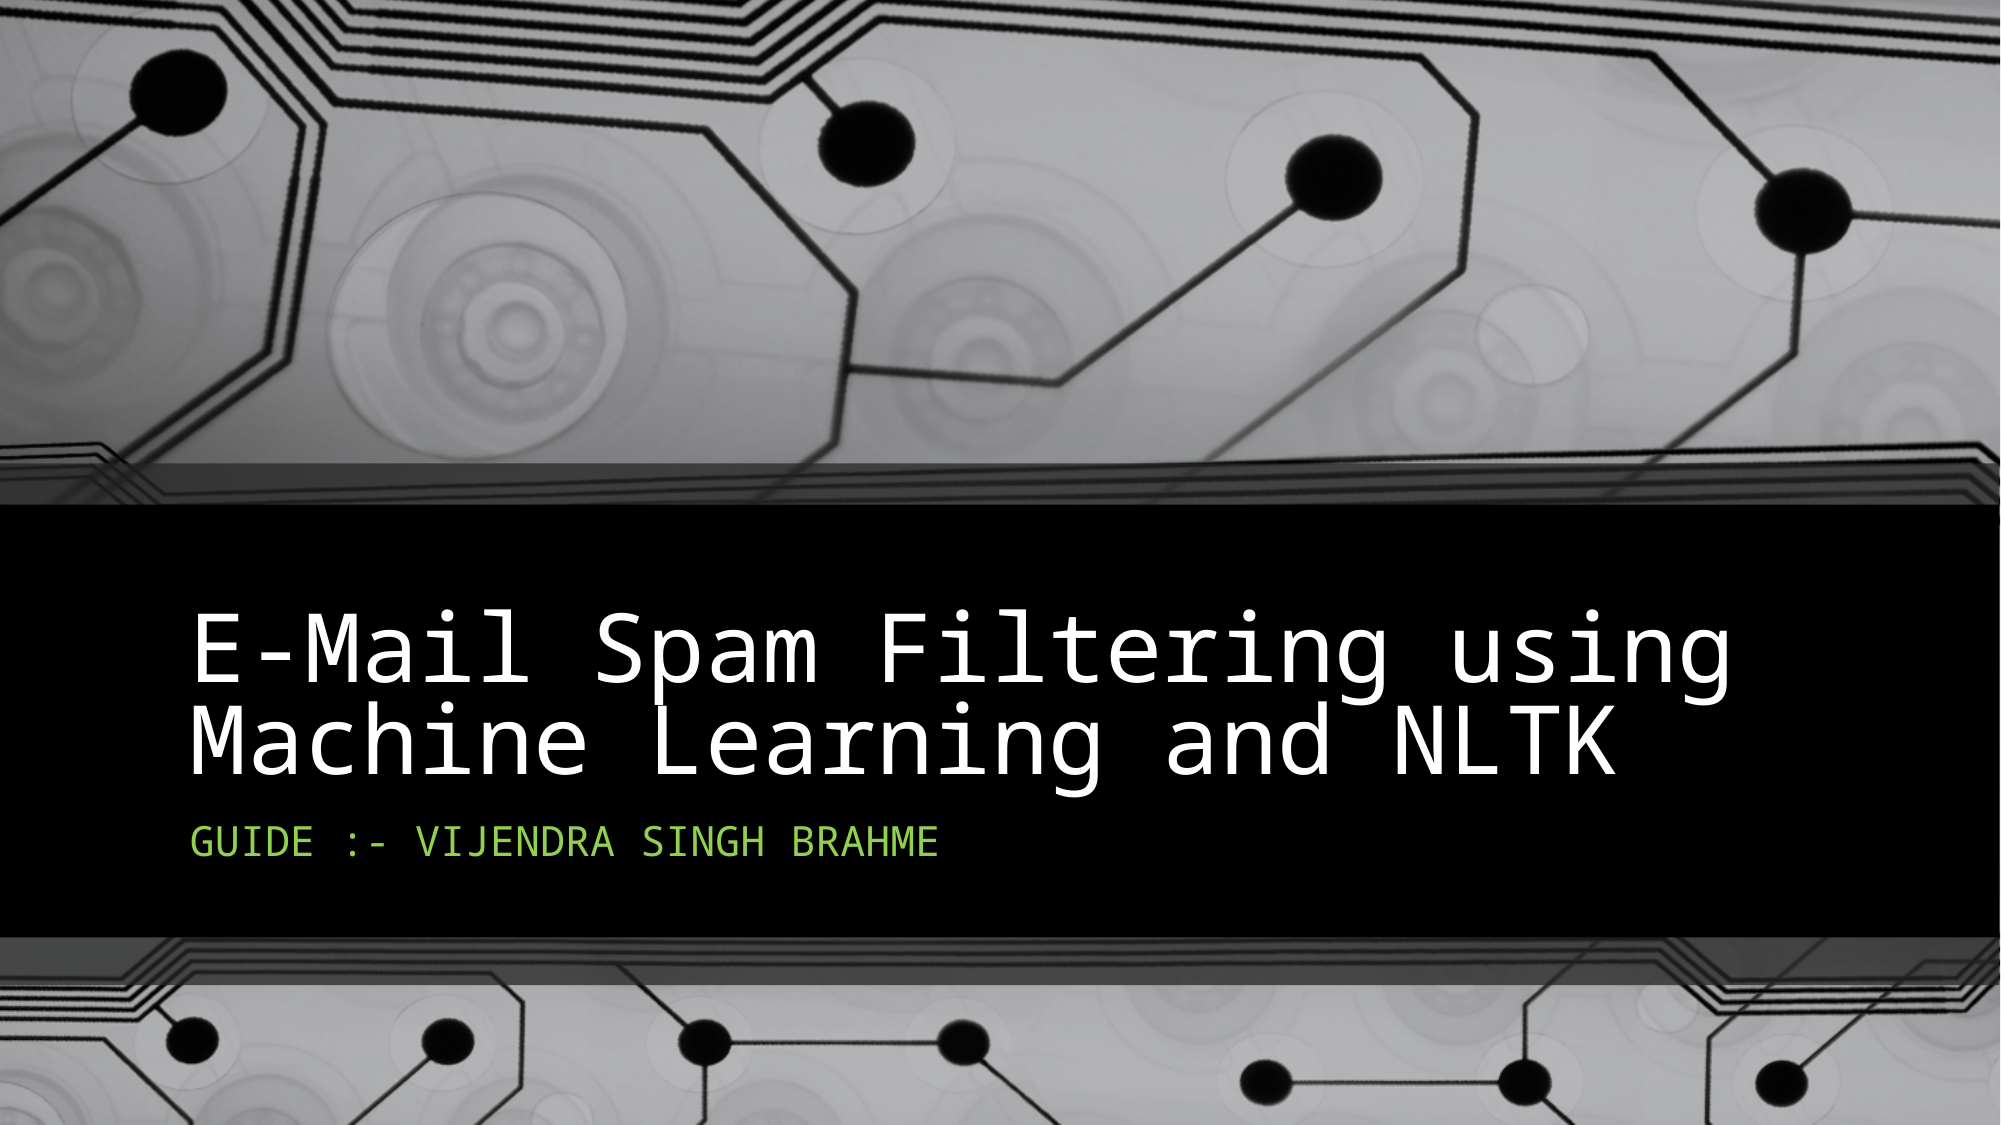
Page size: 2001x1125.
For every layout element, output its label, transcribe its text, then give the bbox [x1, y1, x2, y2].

title E-Mail Spam Filtering using Machine Learning and NLTK [174, 519, 1825, 800]
subtitle GUIDE :- VIJENDRA SINGH BRAHME [174, 812, 1825, 925]
picture [0, 0, 2001, 1125]
